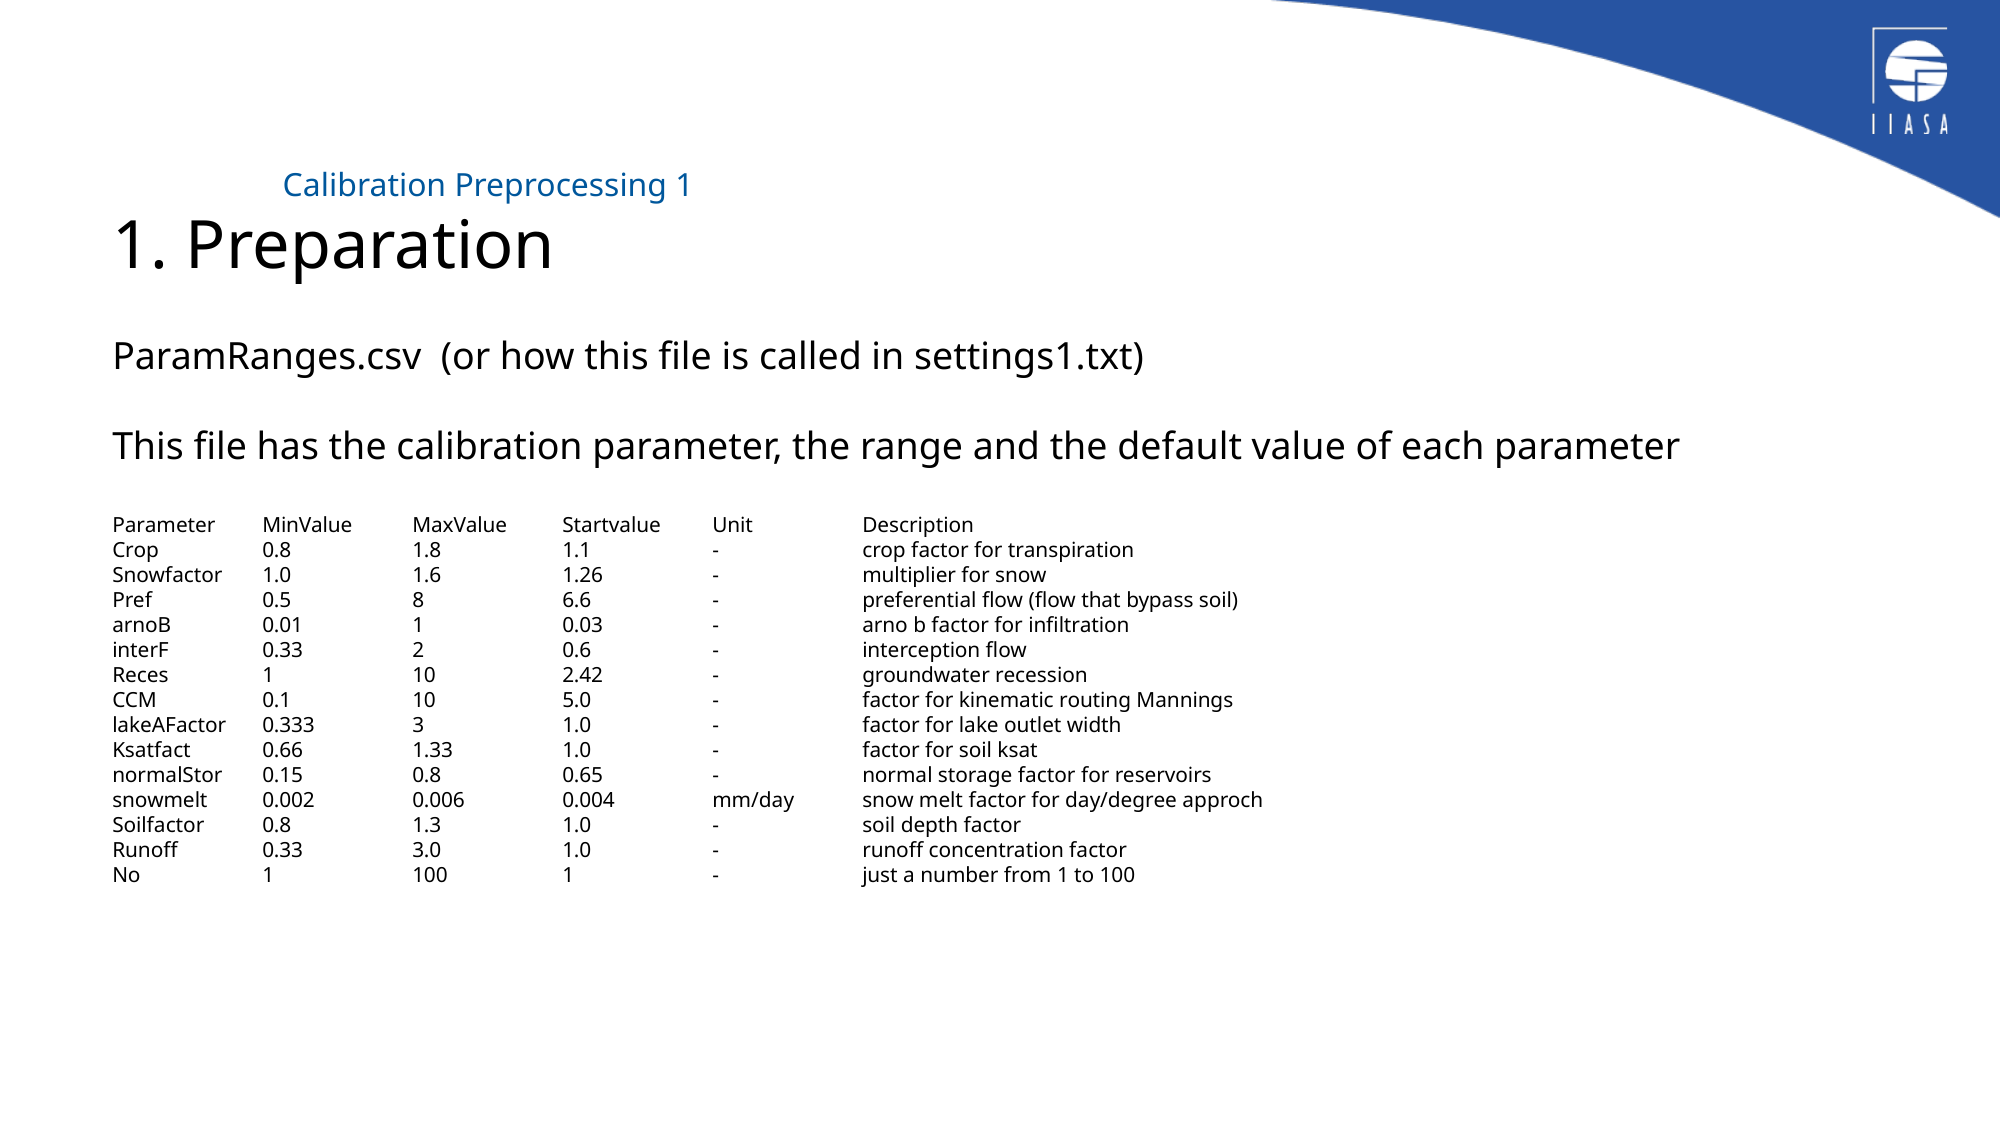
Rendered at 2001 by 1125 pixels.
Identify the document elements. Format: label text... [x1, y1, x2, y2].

picture [1251, 0, 2000, 1125]
text_box 1. Preparation ParamRanges.csv (or how this file is called in settings1.txt) This file has the calibration parameter, the range and the default value of each parameter Parameter MinValue MaxValue Startvalue Unit Description Crop 0.8 1.8 1.1 - crop factor for transpiration Snowfactor 1.0 1.6 1.26 - multiplier for snow Pref 0.5 8 6.6 - preferential flow (flow that bypass soil) arnoB 0.01 1 0.03 - arno b factor for infiltration interF 0.33 2 0.6 - interception flow Reces 1 10 2.42 - groundwater recession CCM 0.1 10 5.0 - factor for kinematic routing Mannings lakeAFactor 0.333 3 1.0 - factor for lake outlet width Ksatfact 0.66 1.33 1.0 - factor for soil ksat normalStor 0.15 0.8 0.65 - normal storage factor for reservoirs snowmelt 0.002 0.006 0.004 mm/day snow melt factor for day/degree approch Soilfactor 0.8 1.3 1.0 - soil depth factor Runoff 0.33 3.0 1.0 - runoff concentration factor No 1 100 1 - just a number from 1 to 100 [97, 159, 1797, 939]
